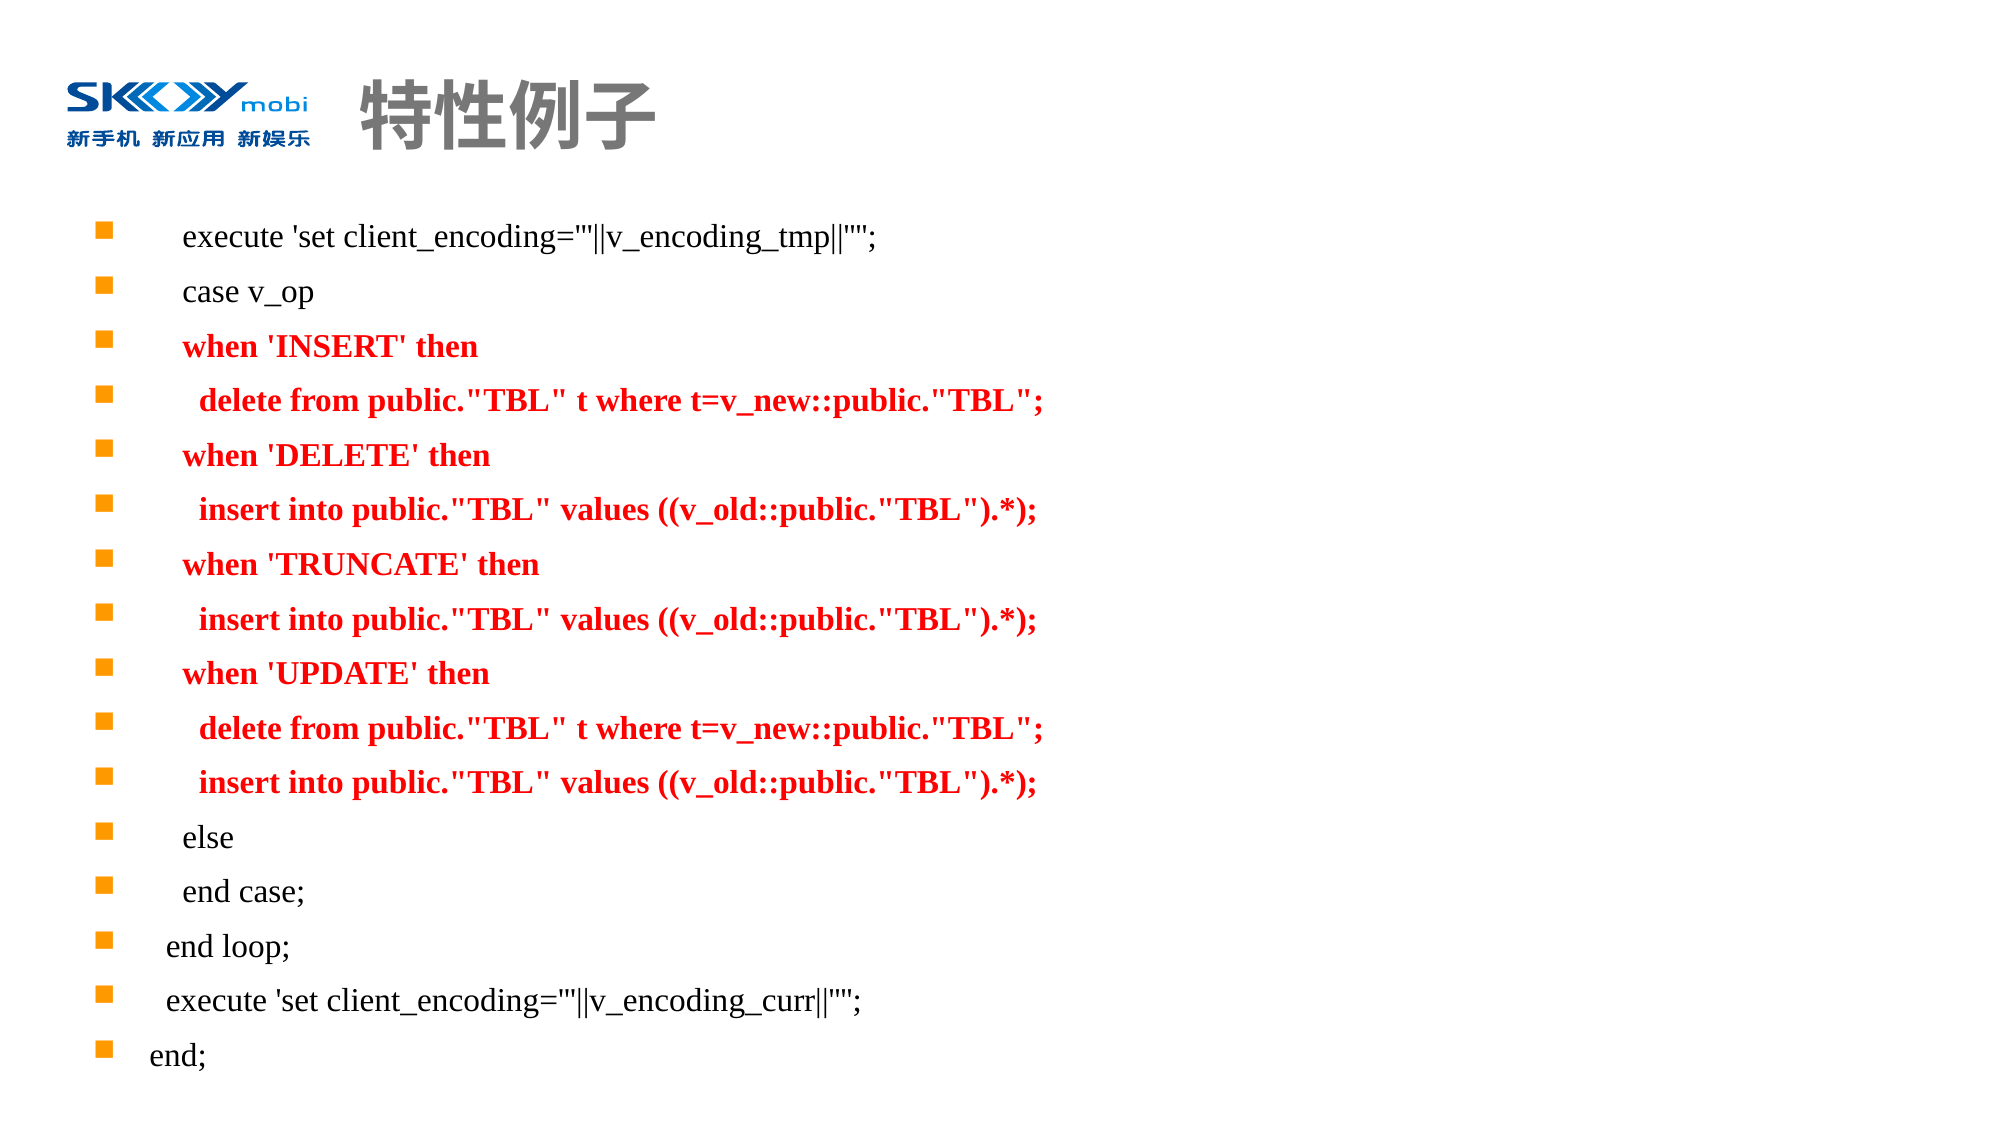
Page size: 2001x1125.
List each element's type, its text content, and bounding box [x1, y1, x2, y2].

list execute 'set client_encoding='''||v_encoding_tmp||''''; case v_op when 'INSERT' then delete from public."TBL" t where t=v_new::public."TBL"; when 'DELETE' then insert into public."TBL" values ((v_old::public."TBL").*); when 'TRUNCATE' then insert into public."TBL" values ((v_old::public."TBL").*); when 'UPDATE' then delete from public."TBL" t where t=v_new::public."TBL"; insert into public."TBL" values ((v_old::public."TBL").*); else end case; end loop; execute 'set client_encoding='''||v_encoding_curr||''''; end; [77, 198, 1901, 1020]
title 特性例子 [343, 60, 1901, 167]
